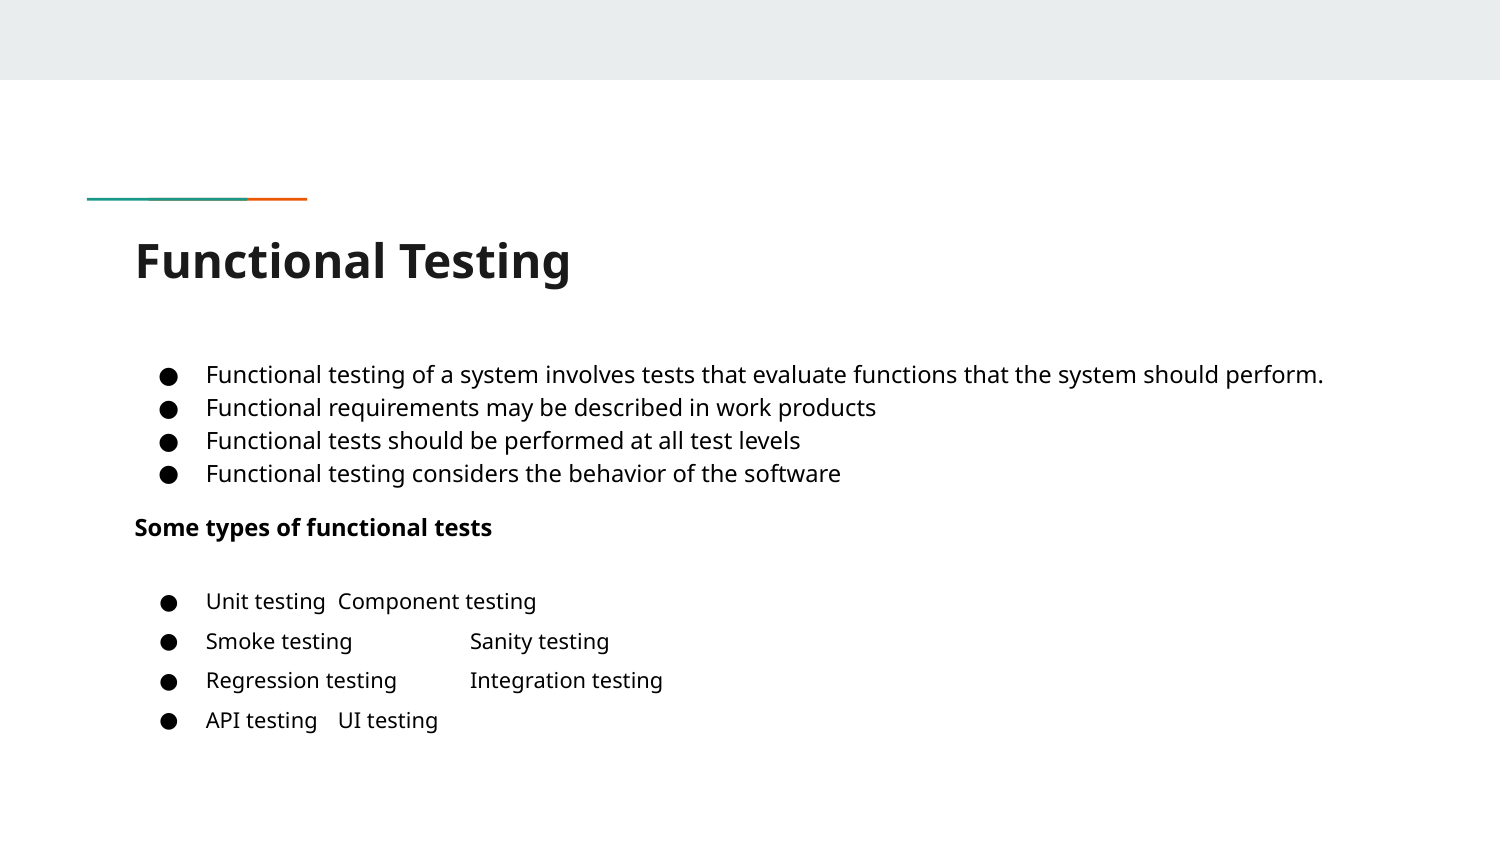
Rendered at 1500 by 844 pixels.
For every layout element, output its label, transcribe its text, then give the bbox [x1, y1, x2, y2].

title Functional Testing [119, 216, 1381, 305]
list Functional testing of a system involves tests that evaluate functions that the system should perform. Functional requirements may be described in work products Functional tests should be performed at all test levels Functional testing considers the behavior of the software Some types of functional tests Unit testing Component testing Smoke testing Sanity testing Regression testing Integration testing API testing UI testing [119, 341, 1381, 751]
